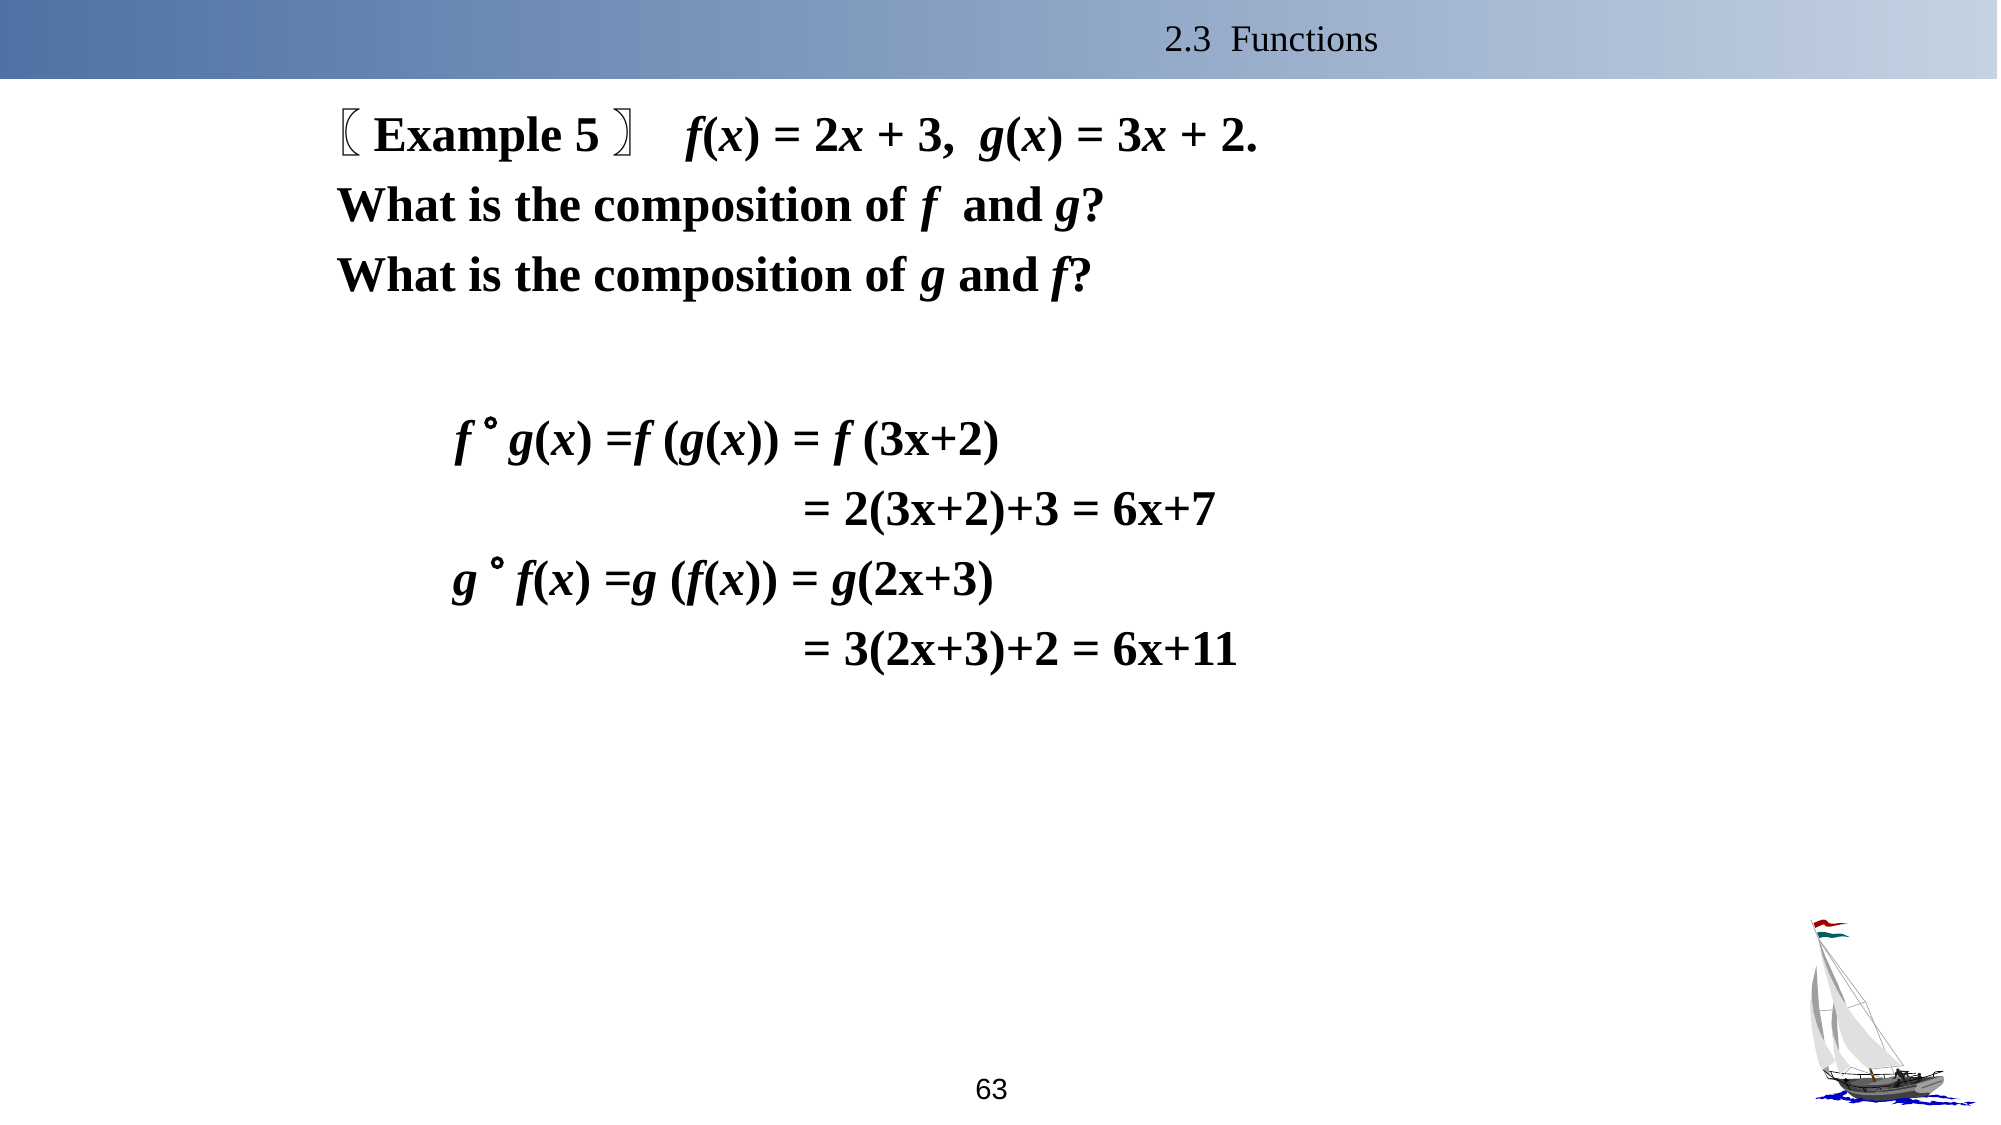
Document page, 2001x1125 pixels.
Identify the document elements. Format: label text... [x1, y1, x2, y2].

text_box 2.3 Functions [1149, 6, 1750, 66]
text_box f  g(x) =f (g(x)) = f (3x+2) = 2(3x+2)+3 = 6x+7 g  f(x) =g (f(x)) = g(2x+3) = 3(2x+3)+2 = 6x+11 [425, 398, 1399, 684]
text_box 〖Example 5〗 f(x) = 2x + 3, g(x) = 3x + 2. What is the composition of f and g? What is the composition of g and f? [296, 93, 1660, 449]
picture [0, 0, 2000, 79]
slide_number 63 [889, 1049, 1024, 1125]
